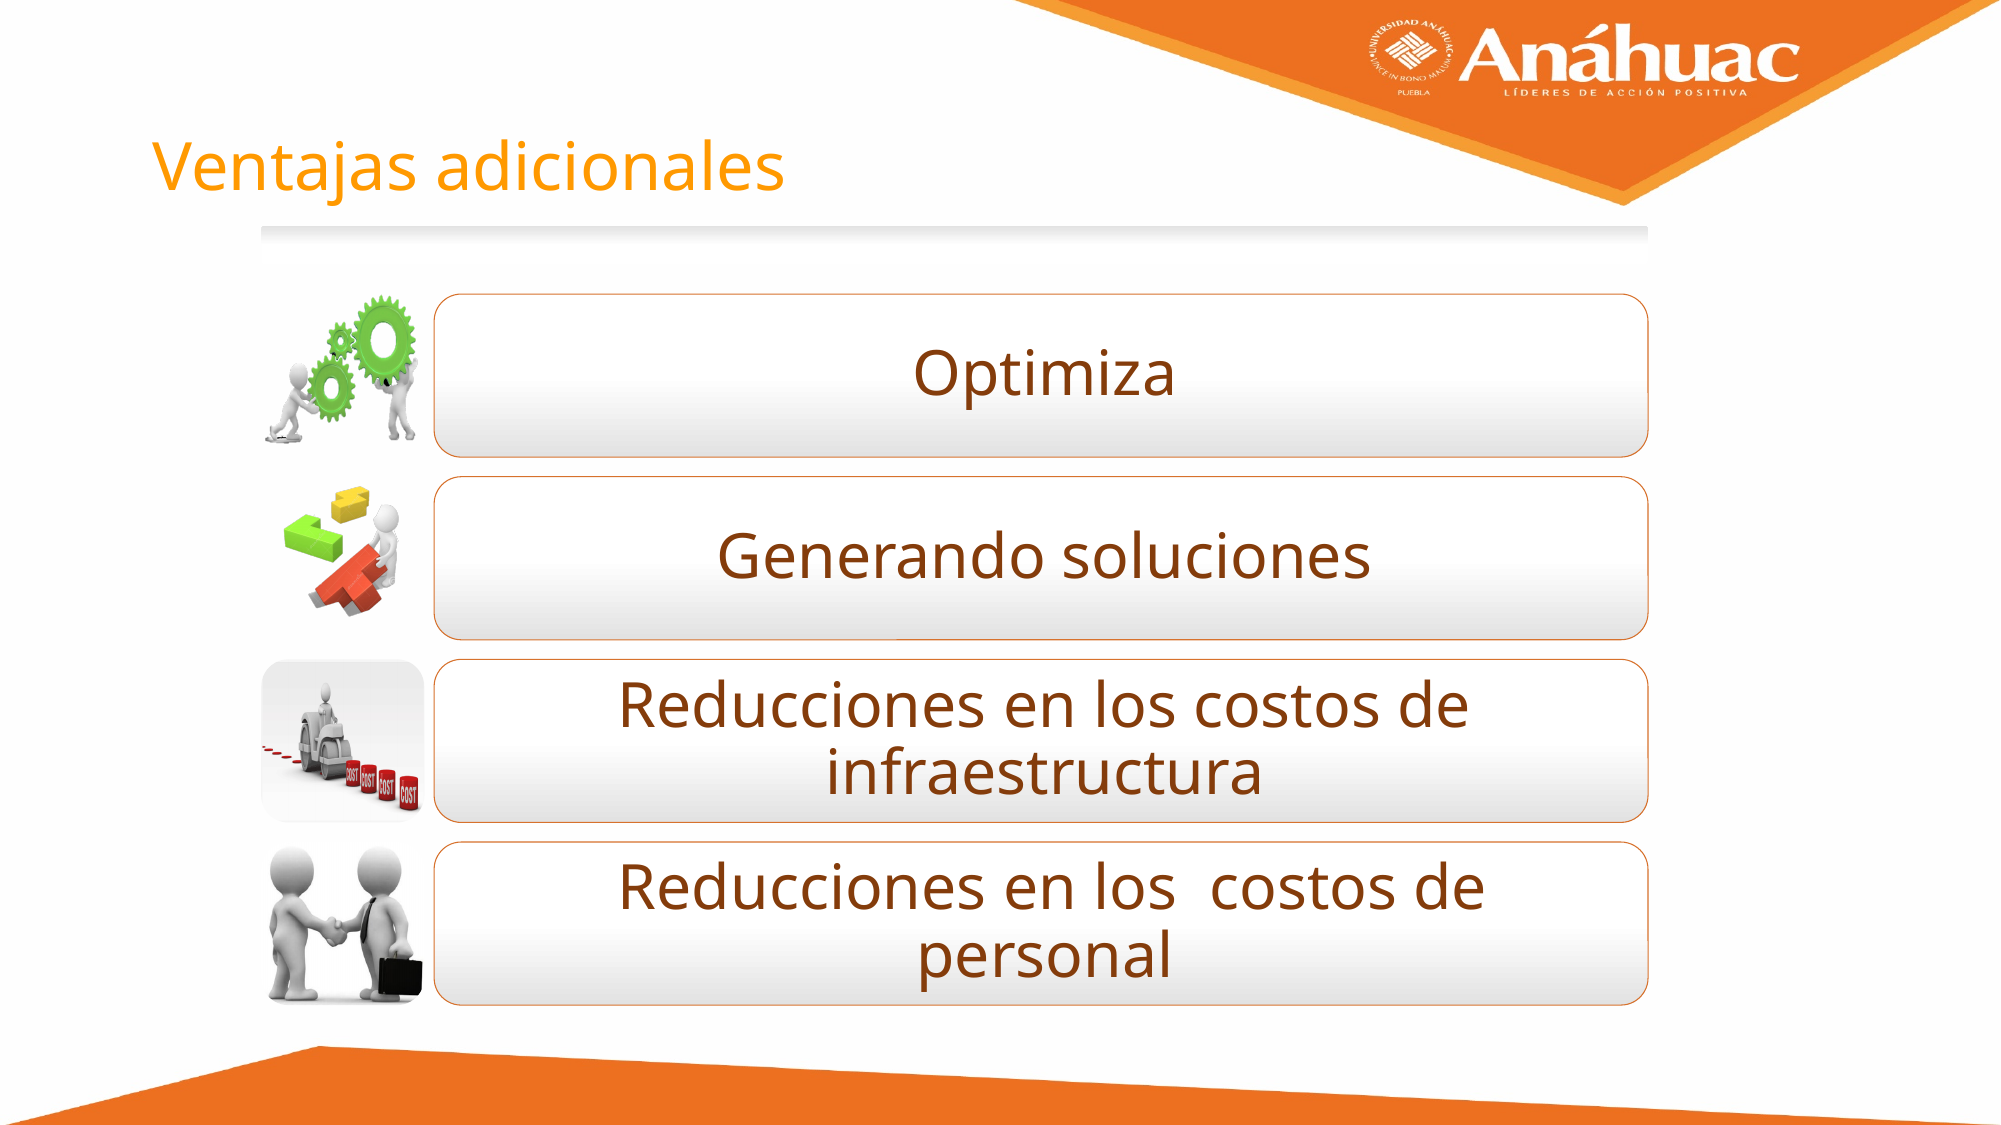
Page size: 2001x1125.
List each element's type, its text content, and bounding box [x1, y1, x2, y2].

title Ventajas adicionales [137, 59, 1863, 278]
picture [0, 0, 2000, 1125]
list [126, 225, 1784, 1006]
